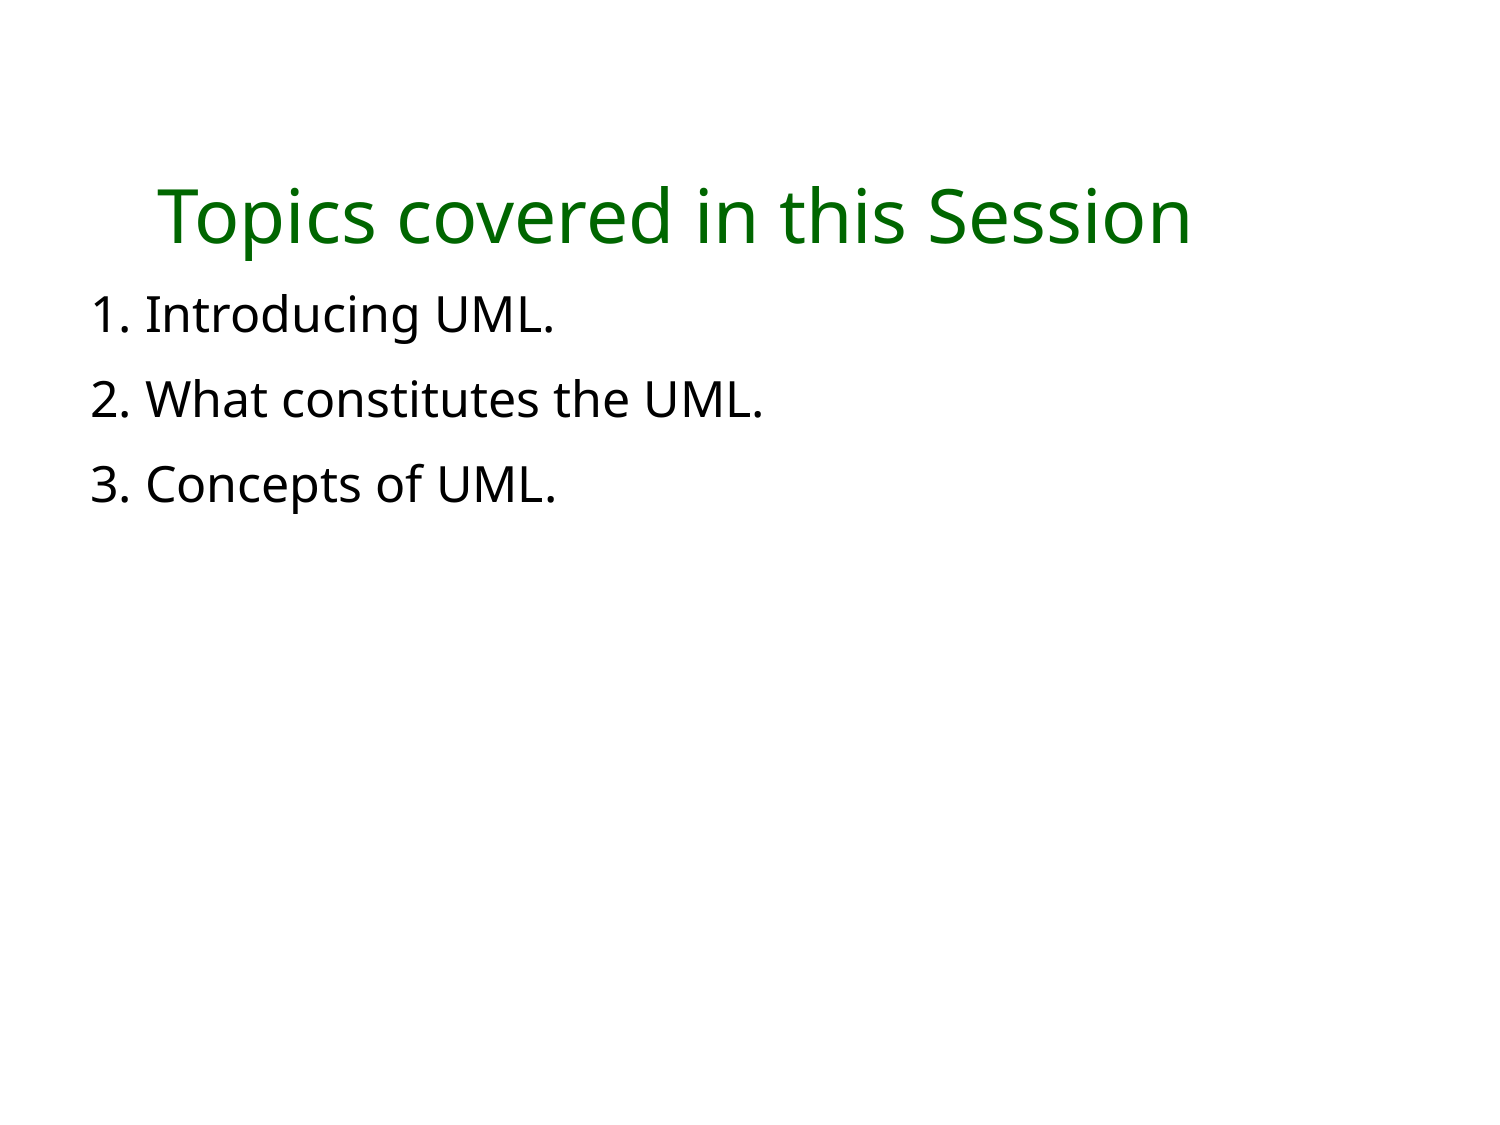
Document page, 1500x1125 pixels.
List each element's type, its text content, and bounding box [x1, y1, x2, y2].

title Topics covered in this Session [142, 160, 1483, 267]
list 1. Introducing UML. 2. What constitutes the UML. 3. Concepts of UML. [74, 274, 1406, 963]
